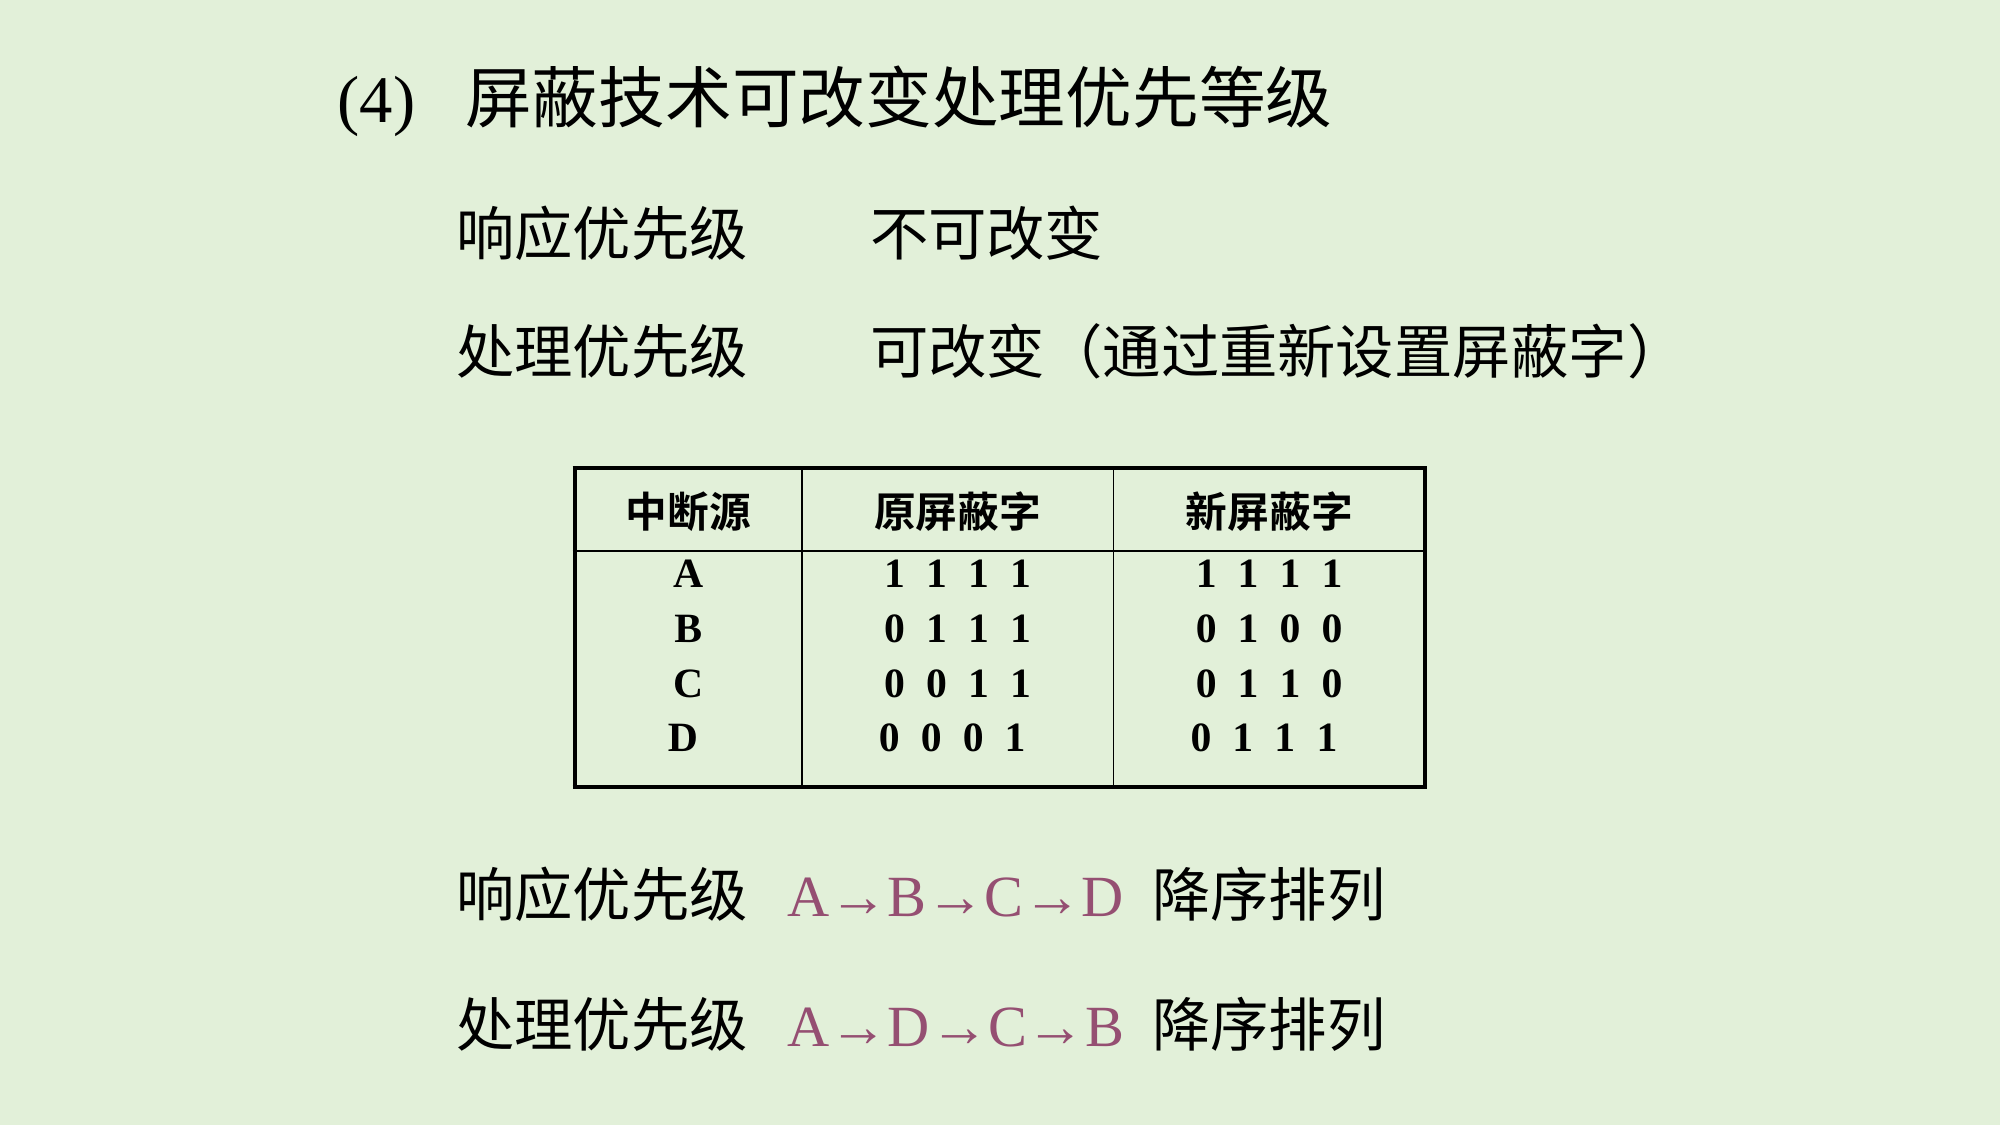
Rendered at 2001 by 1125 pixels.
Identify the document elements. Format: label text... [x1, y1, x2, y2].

table_cell 1 1 1 1 0 1 1 1 0 0 1 1 0 0 0 1 [803, 552, 1113, 785]
text_box 不可改变 [870, 196, 1222, 268]
text_box 可改变（通过重新设置屏蔽字） [870, 314, 1532, 386]
text_box (4) 屏蔽技术可改变处理优先等级 [337, 54, 1461, 138]
table_header 新屏蔽字 [1114, 470, 1423, 550]
table_cell 1 1 1 1 0 1 0 0 0 1 1 0 0 1 1 1 [1114, 552, 1423, 785]
text_box 处理优先级 A→D→C→B 降序排列 [456, 987, 1532, 1059]
text_box 响应优先级 A→B→C→D 降序排列 [456, 857, 1496, 929]
text_box 响应优先级 [456, 196, 808, 268]
table_header 中断源 [577, 470, 801, 550]
table_header 原屏蔽字 [803, 470, 1113, 550]
text_box 处理优先级 [456, 314, 808, 386]
table_cell A B C D [577, 552, 801, 785]
